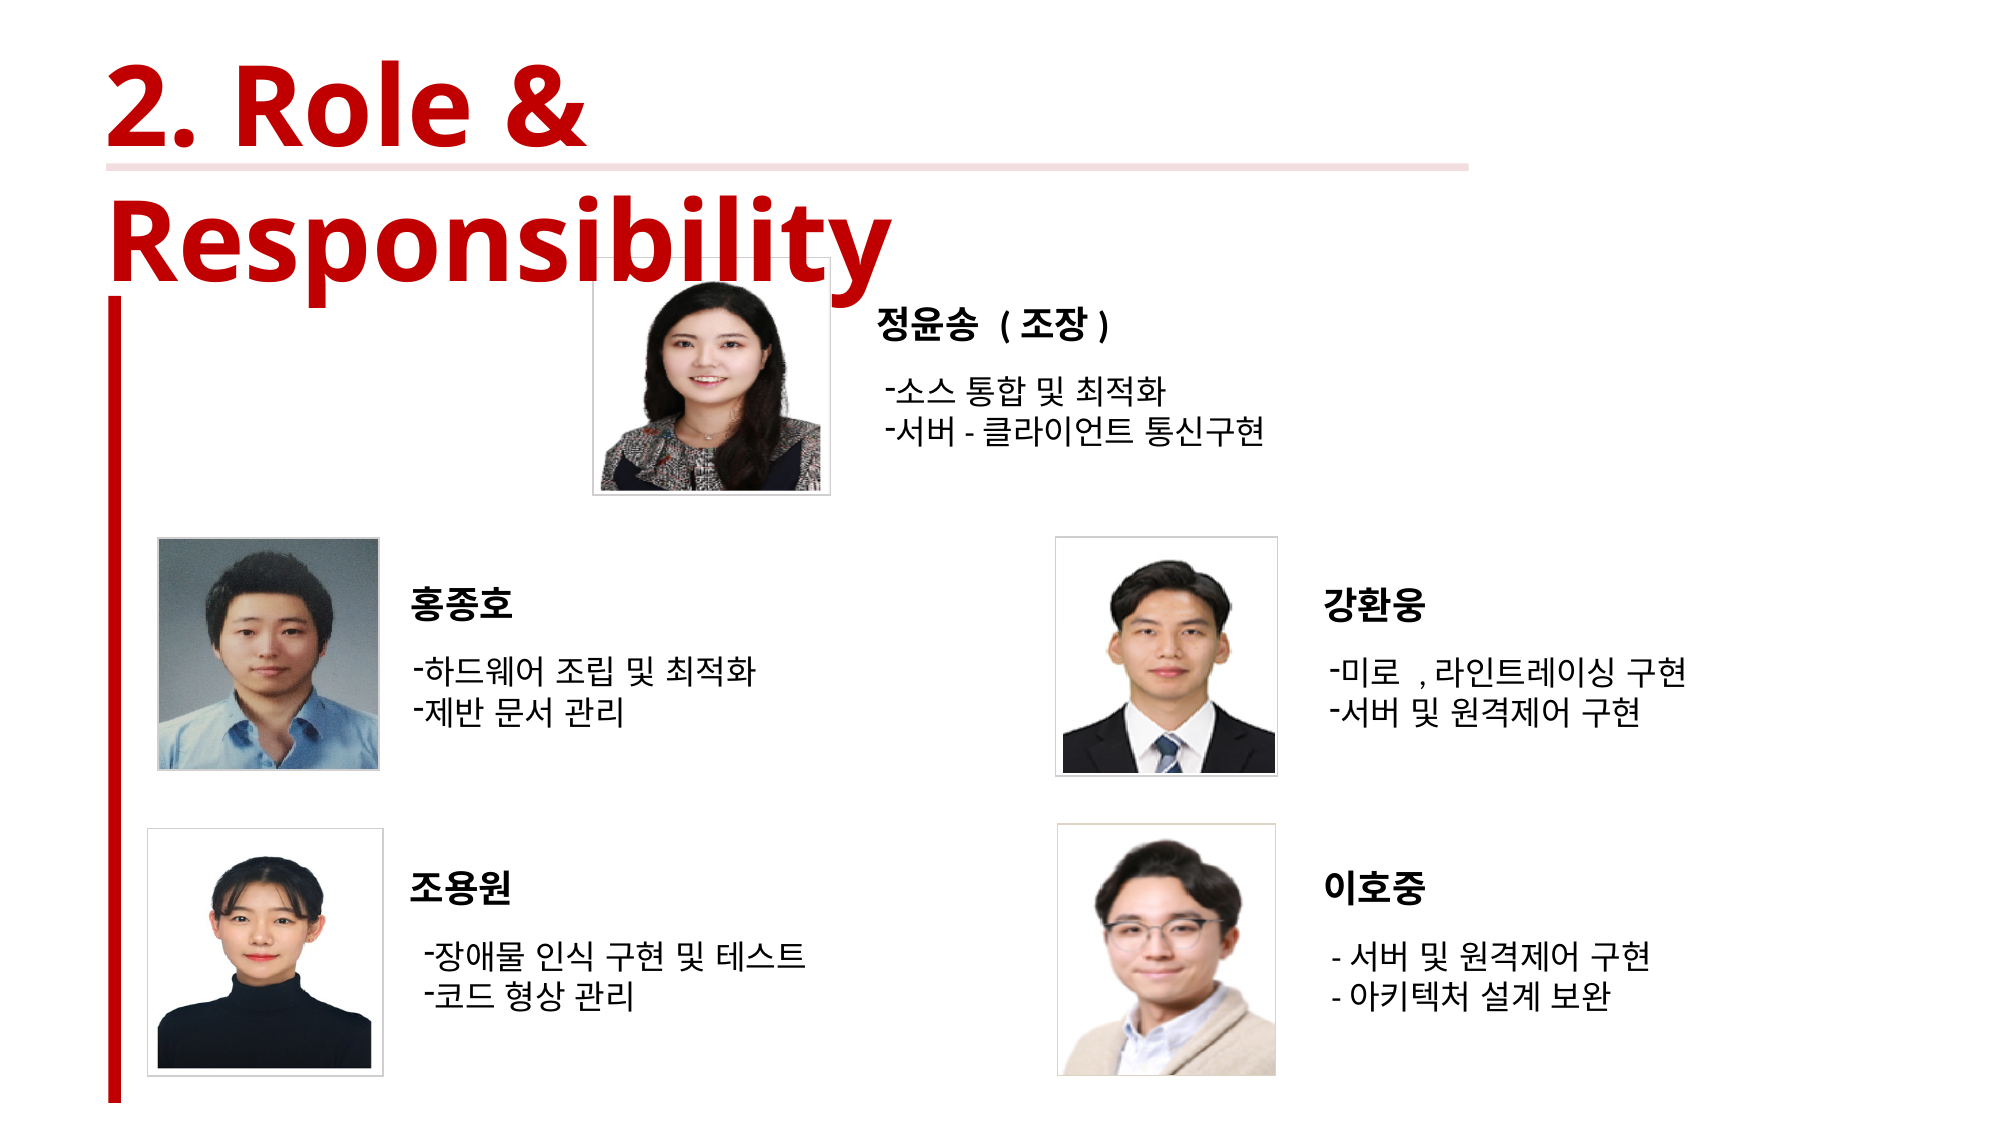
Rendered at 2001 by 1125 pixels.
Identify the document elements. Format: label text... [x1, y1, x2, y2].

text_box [395, 573, 888, 740]
picture [1058, 824, 1275, 1075]
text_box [1308, 857, 1829, 1025]
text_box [394, 857, 915, 1025]
text_box 2. Role & Responsibility [89, 26, 1359, 312]
picture [148, 829, 383, 1076]
text_box [107, 312, 122, 1104]
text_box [1308, 574, 1829, 742]
text_box [105, 162, 1470, 172]
picture [158, 538, 379, 770]
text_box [593, 258, 1382, 495]
picture [1056, 537, 1277, 776]
